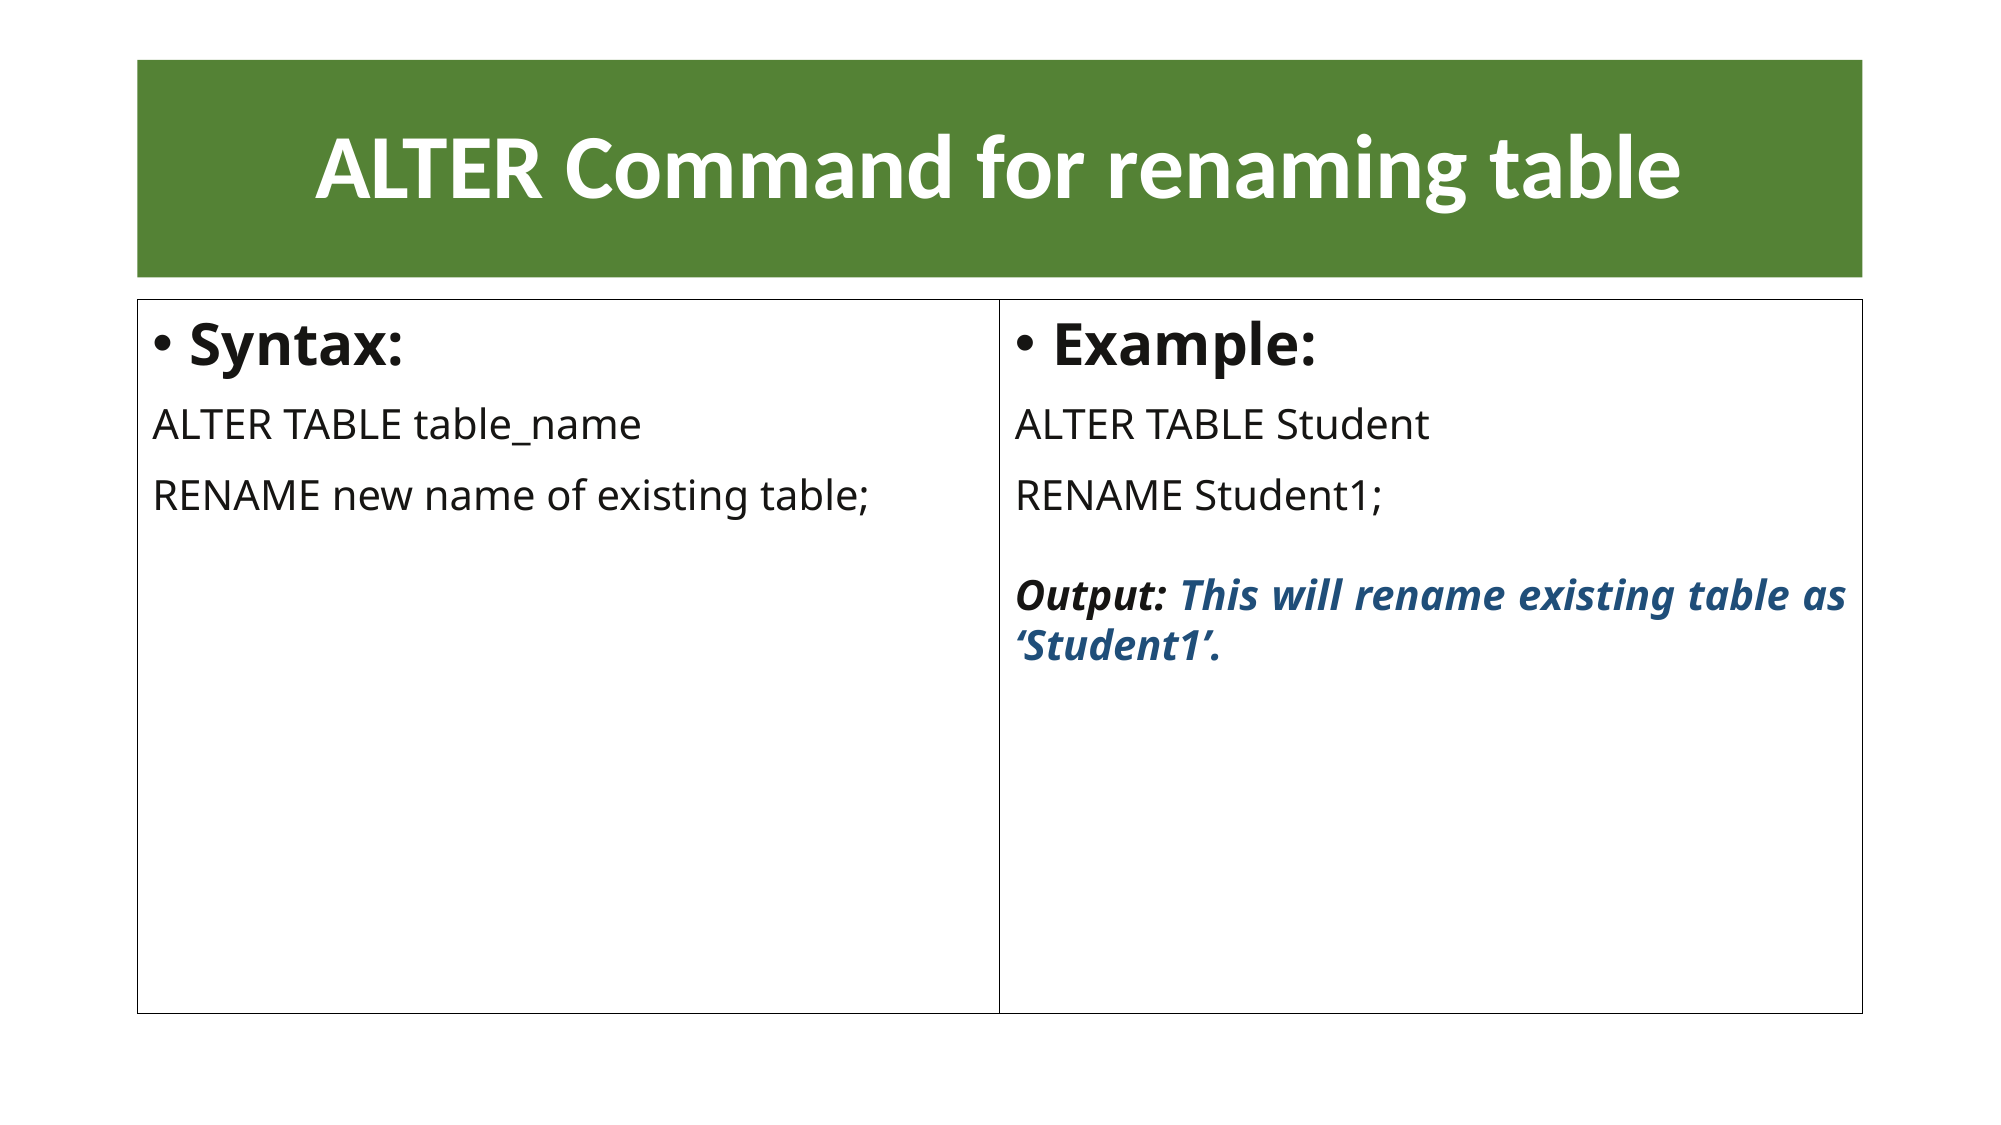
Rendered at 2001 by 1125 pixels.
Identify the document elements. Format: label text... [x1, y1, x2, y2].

title ALTER Command for renaming table [137, 59, 1863, 278]
text_box Example: ALTER TABLE Student RENAME Student1; Output: This will rename existing table as ‘Student1’. [999, 299, 1863, 1014]
list Syntax: ALTER TABLE table_name RENAME new name of existing table; [137, 299, 999, 1014]
